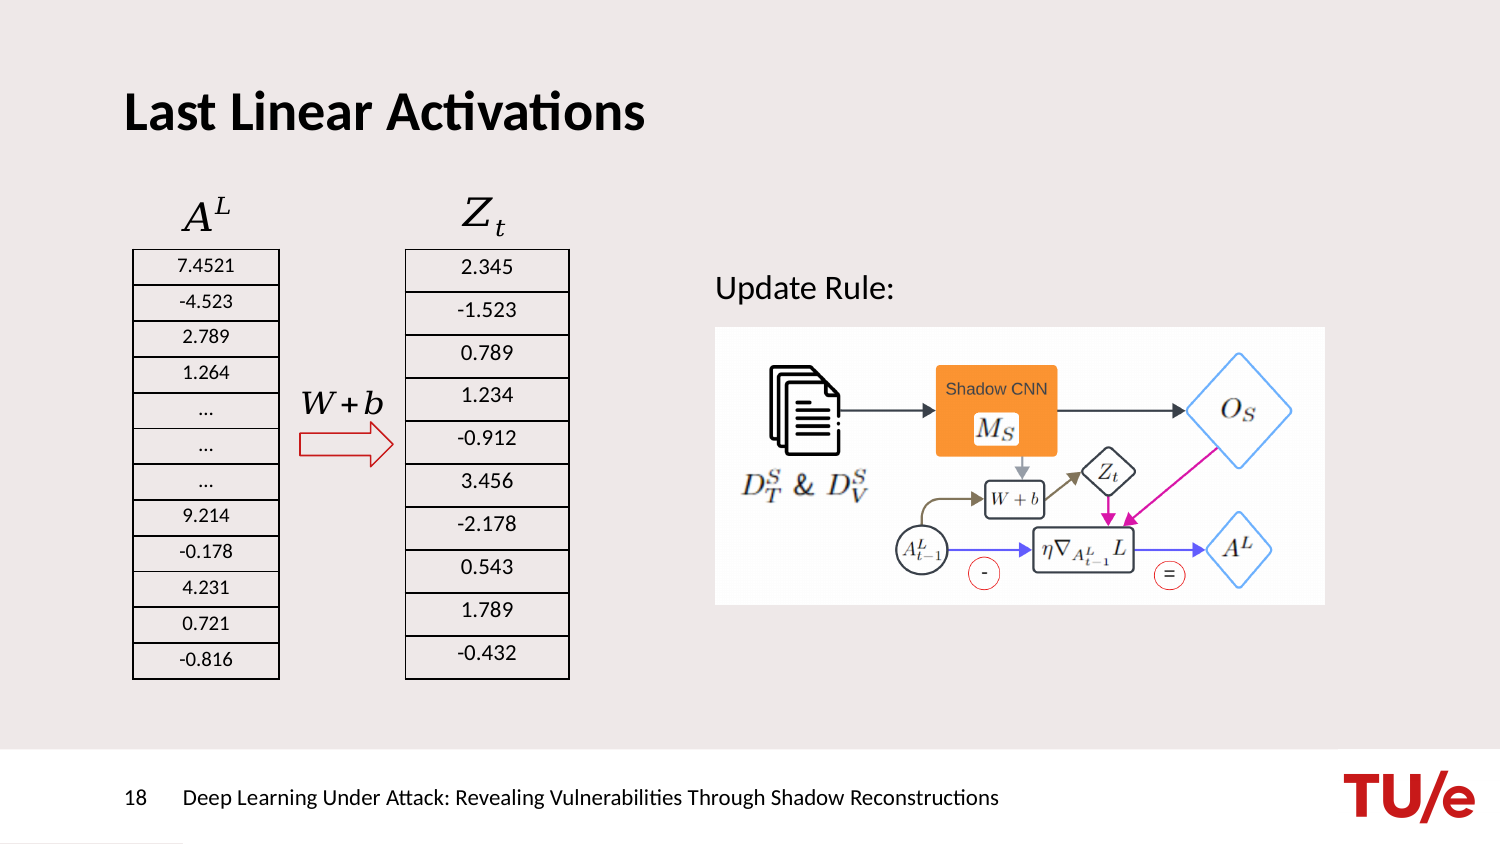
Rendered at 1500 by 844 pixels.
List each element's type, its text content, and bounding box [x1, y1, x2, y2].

table_cell 9.214 [134, 501, 278, 535]
table_cell … [134, 429, 278, 463]
table_cell … [134, 394, 278, 428]
table_cell 2.789 [134, 322, 278, 356]
table_cell -0.816 [134, 644, 278, 678]
table_cell -0.912 [406, 422, 568, 463]
table_cell 3.456 [406, 465, 568, 506]
text_box Update Rule: [715, 265, 943, 323]
footer Deep Learning Under Attack: Revealing Vulnerabilities Through Shadow Reconstructions [183, 749, 1339, 844]
table_cell 0.721 [134, 608, 278, 642]
title Last Linear Activations [124, 85, 1364, 174]
table_header 7.4521 [134, 250, 278, 284]
table_cell -2.178 [406, 508, 568, 549]
table_header 2.345 [406, 250, 568, 291]
table_cell … [134, 465, 278, 499]
table_cell -1.523 [406, 293, 568, 334]
table_cell -4.523 [134, 286, 278, 320]
table_cell 4.231 [134, 572, 278, 606]
table_cell -0.178 [134, 537, 278, 571]
slide_number 18 [0, 749, 183, 844]
table_cell 0.789 [406, 336, 568, 377]
table_cell 1.234 [406, 379, 568, 420]
picture [715, 327, 1325, 605]
picture [1339, 749, 1500, 844]
table_cell 1.789 [406, 594, 568, 635]
table_cell 1.264 [134, 358, 278, 392]
table_cell -0.432 [406, 637, 568, 678]
text_box [300, 421, 394, 467]
table_cell 0.543 [406, 551, 568, 592]
